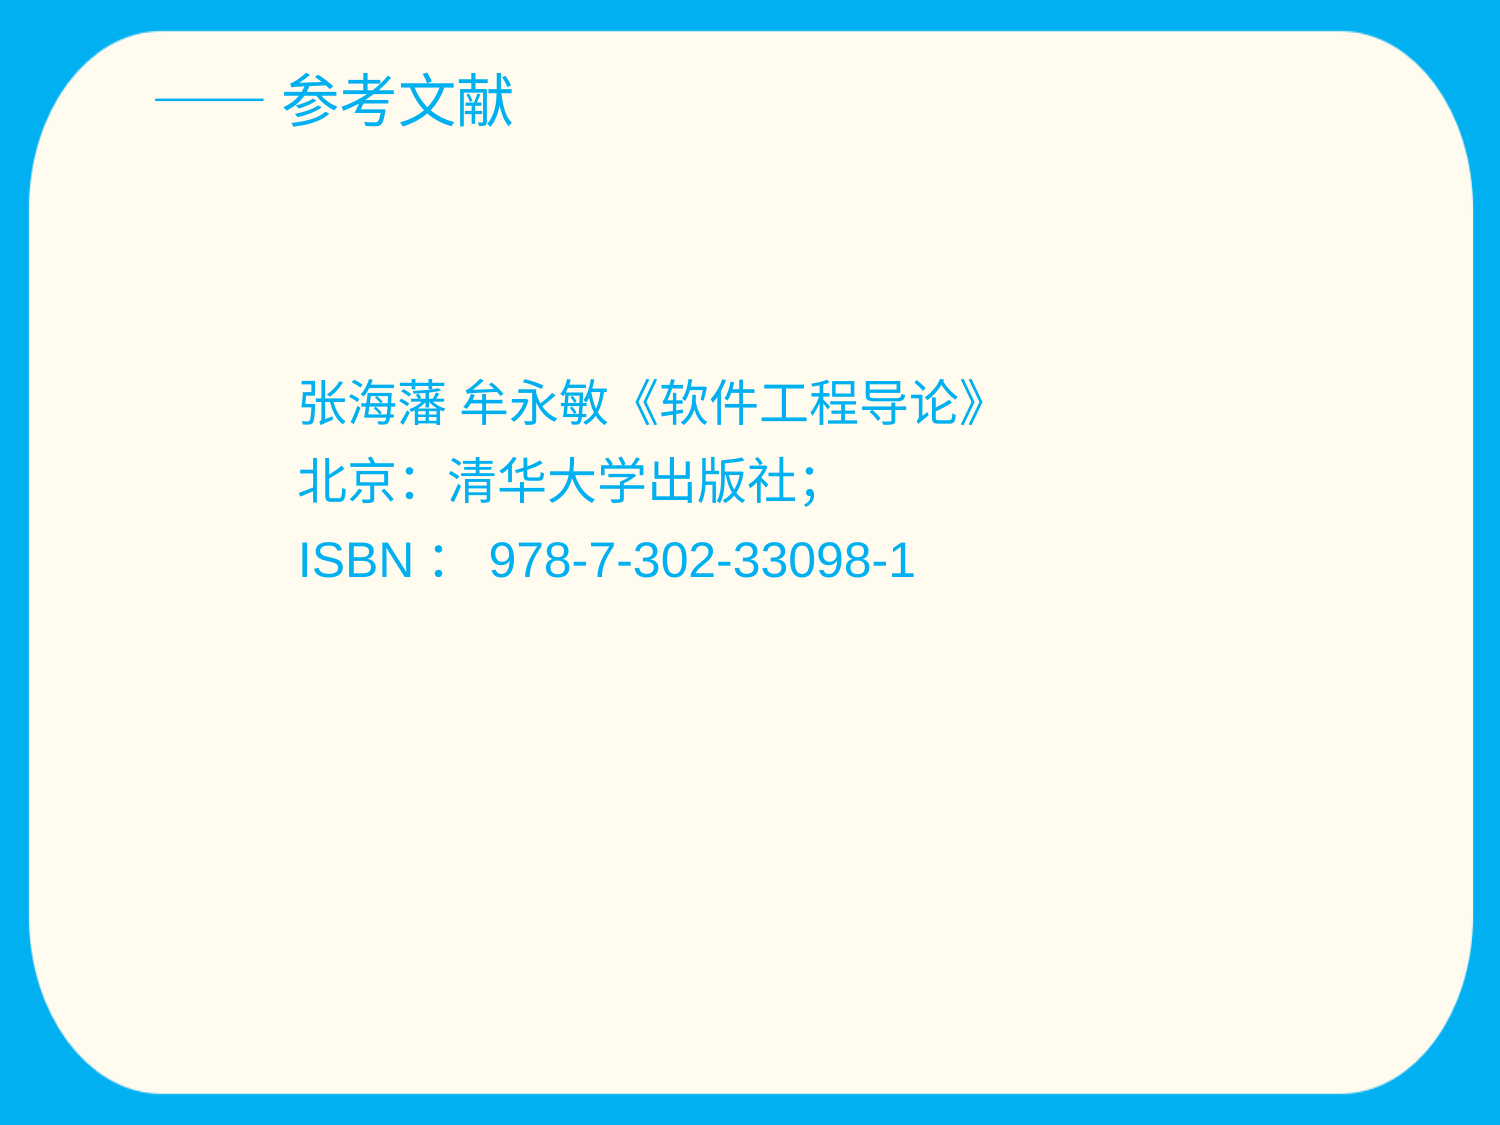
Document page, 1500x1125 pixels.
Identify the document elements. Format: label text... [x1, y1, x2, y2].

text_box ——参考文献 [136, 57, 692, 142]
text_box 张海藩 牟永敏《软件工程导论》 北京：清华大学出版社； ISBN：978-7-302-33098-1 [283, 346, 1217, 595]
picture [29, 31, 1473, 1094]
